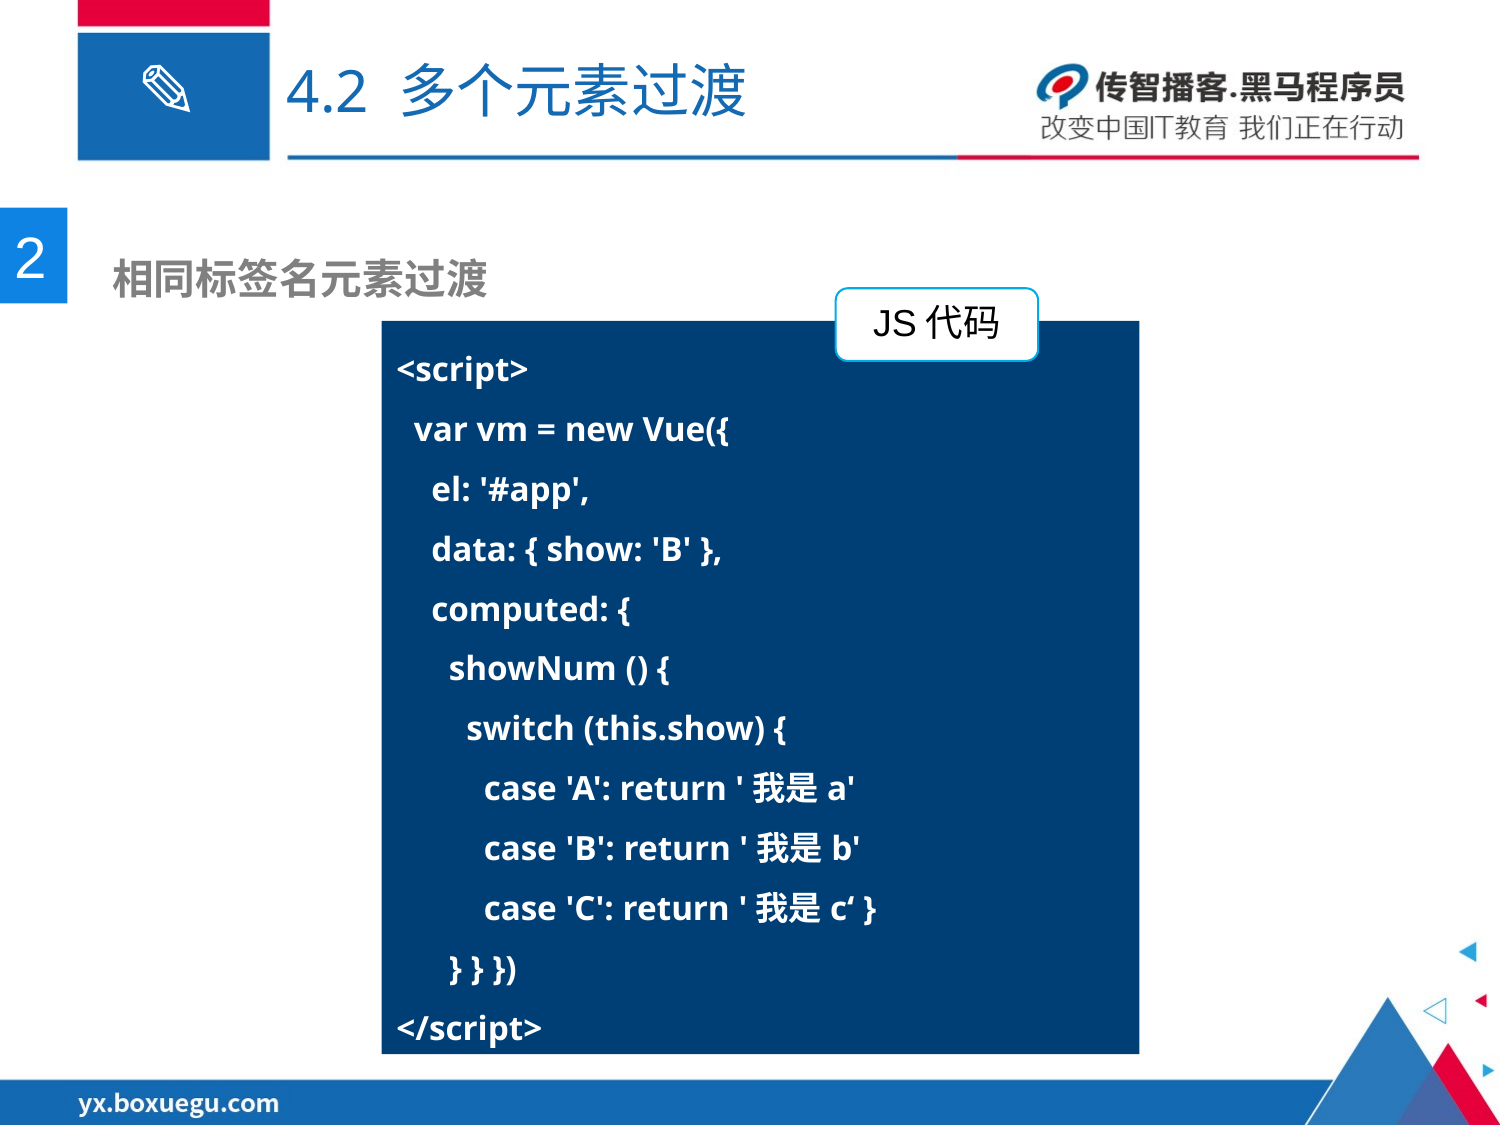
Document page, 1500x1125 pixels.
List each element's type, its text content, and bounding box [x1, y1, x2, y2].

picture [0, 0, 1500, 1125]
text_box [381, 287, 1140, 1064]
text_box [0, 207, 844, 311]
title 4.2 多个元素过渡 [271, 25, 1046, 153]
